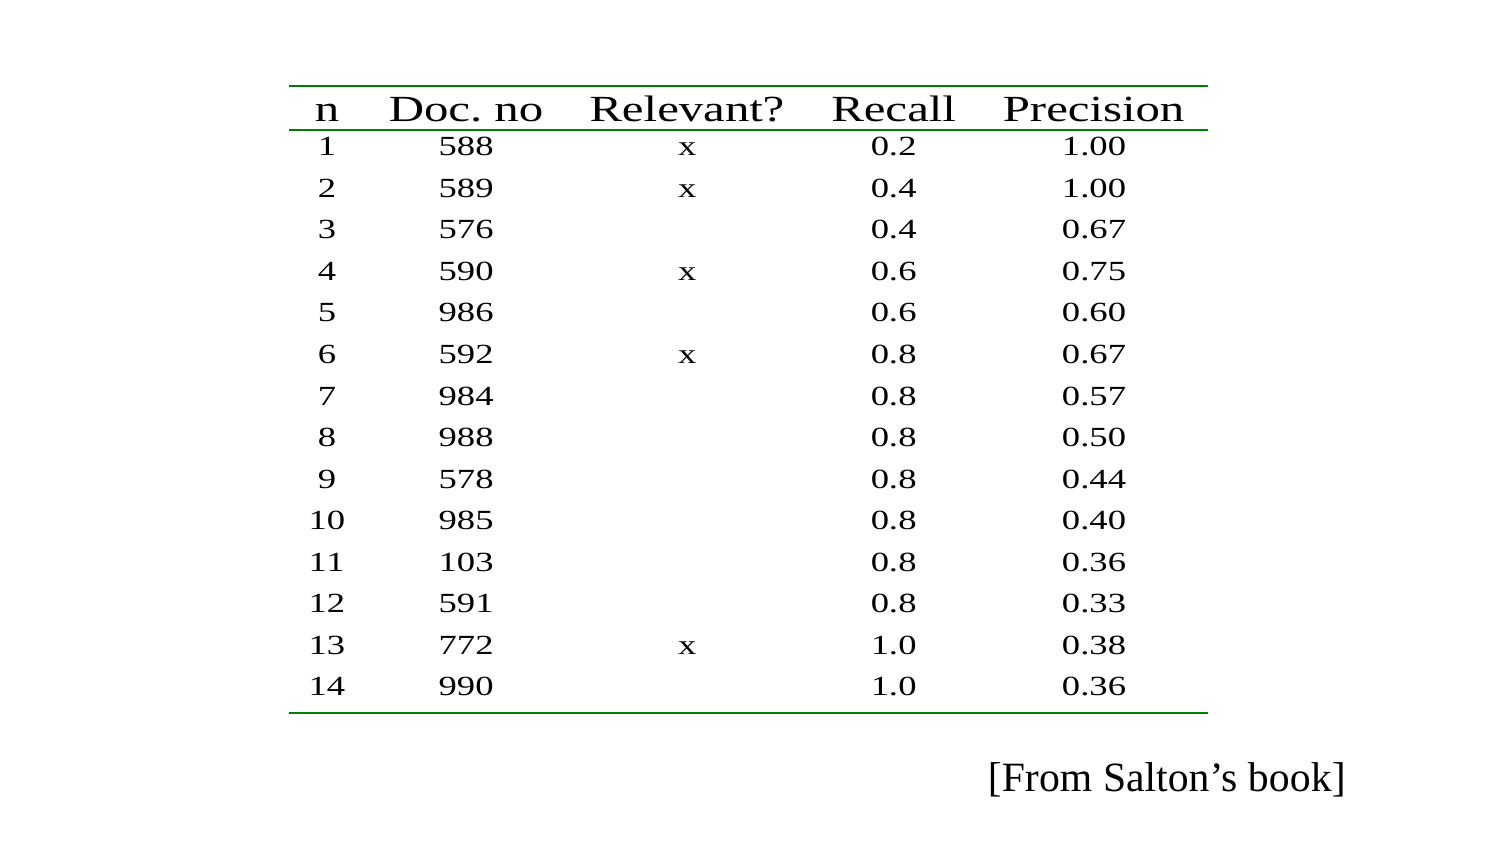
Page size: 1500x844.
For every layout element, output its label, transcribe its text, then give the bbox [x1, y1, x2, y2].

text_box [273, 84, 1265, 736]
text_box [From Salton’s book] [973, 742, 1362, 808]
